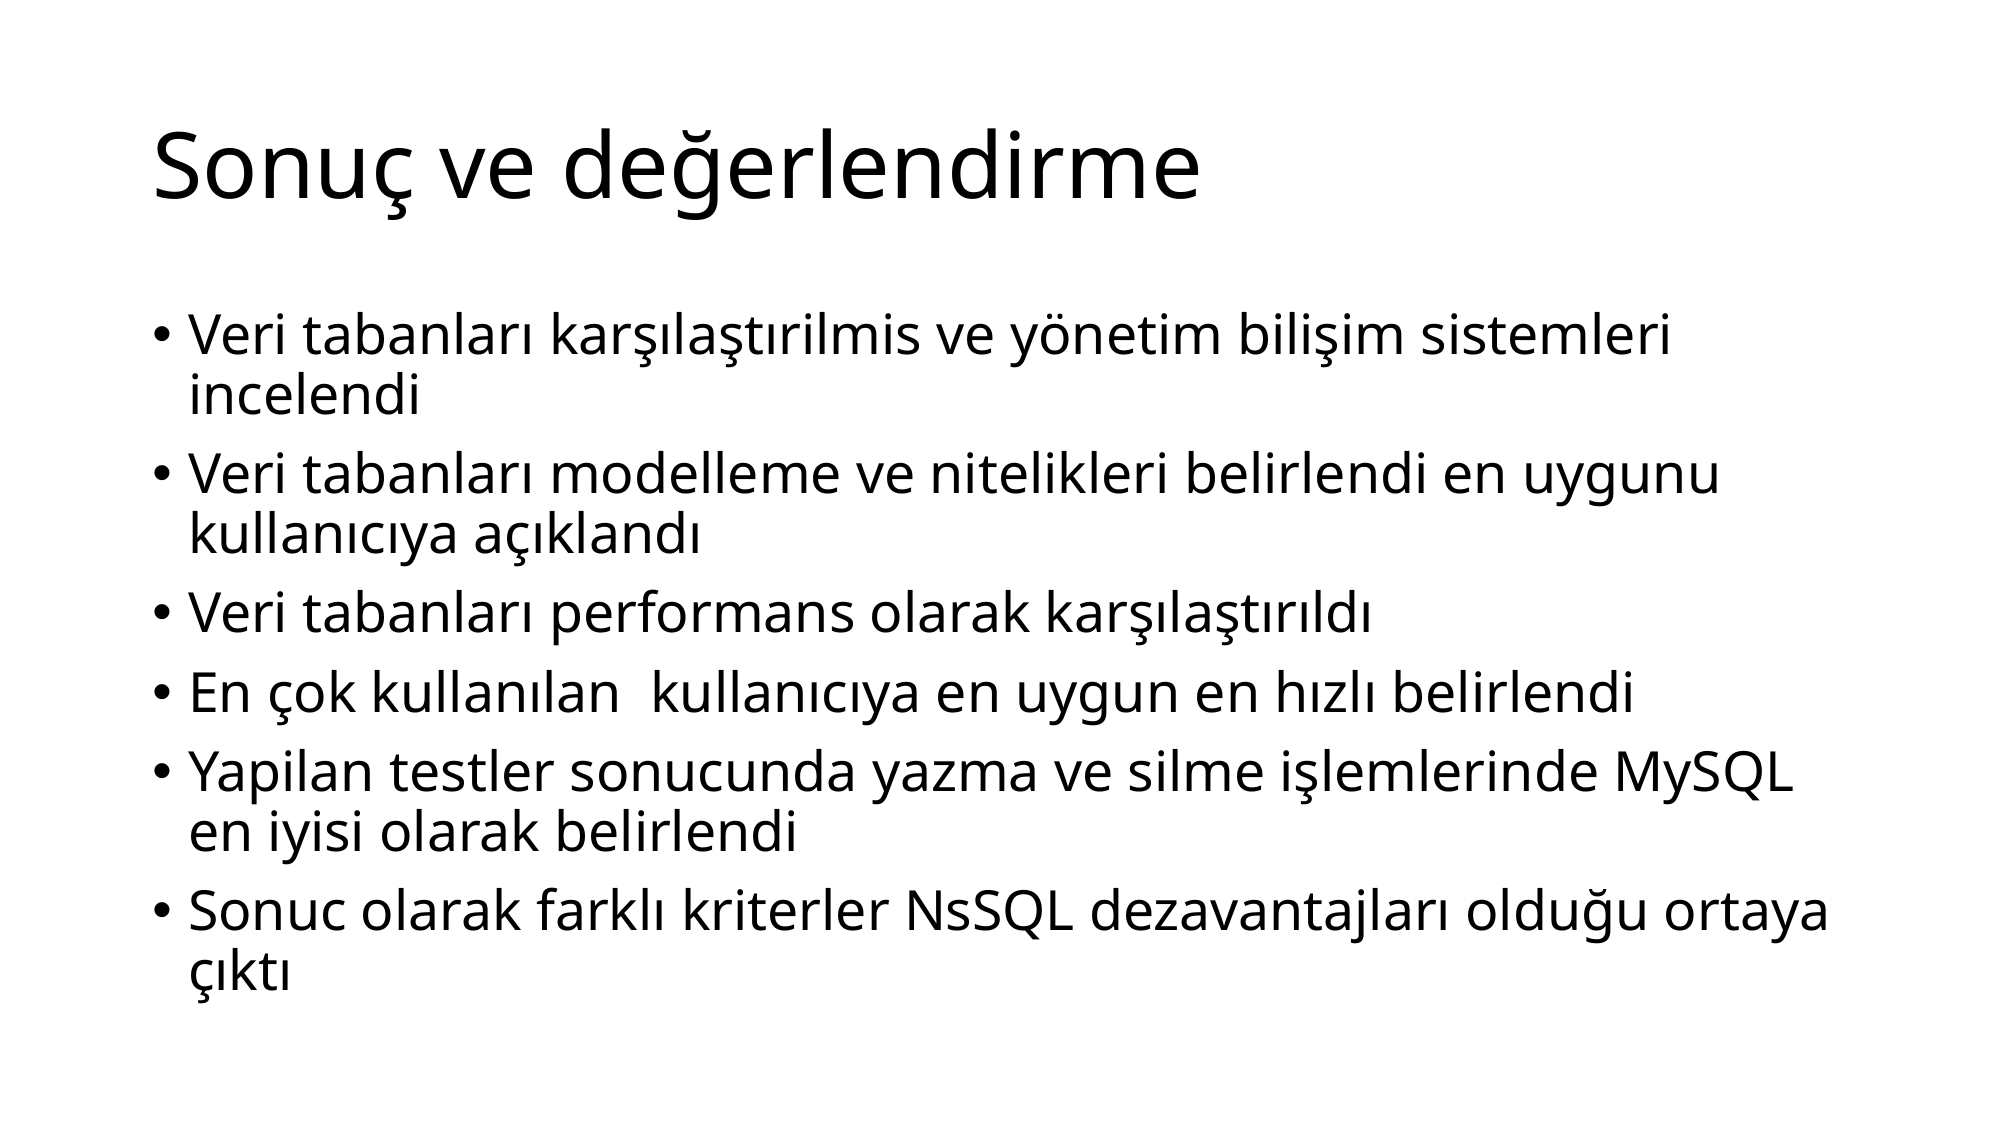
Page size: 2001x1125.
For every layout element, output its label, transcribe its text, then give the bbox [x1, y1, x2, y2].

text_box [849, 412, 1150, 713]
title Sonuç ve değerlendirme [137, 59, 1863, 278]
list Veri tabanları karşılaştırilmis ve yönetim bilişim sistemleri incelendi Veri tabanları modelleme ve nitelikleri belirlendi en uygunu kullanıcıya açıklandı Veri tabanları performans olarak karşılaştırıldı En çok kullanılan kullanıcıya en uygun en hızlı belirlendi Yapilan testler sonucunda yazma ve silme işlemlerinde MySQL en iyisi olarak belirlendi Sonuc olarak farklı kriterler NsSQL dezavantajları olduğu ortaya çıktı [137, 299, 1863, 1014]
